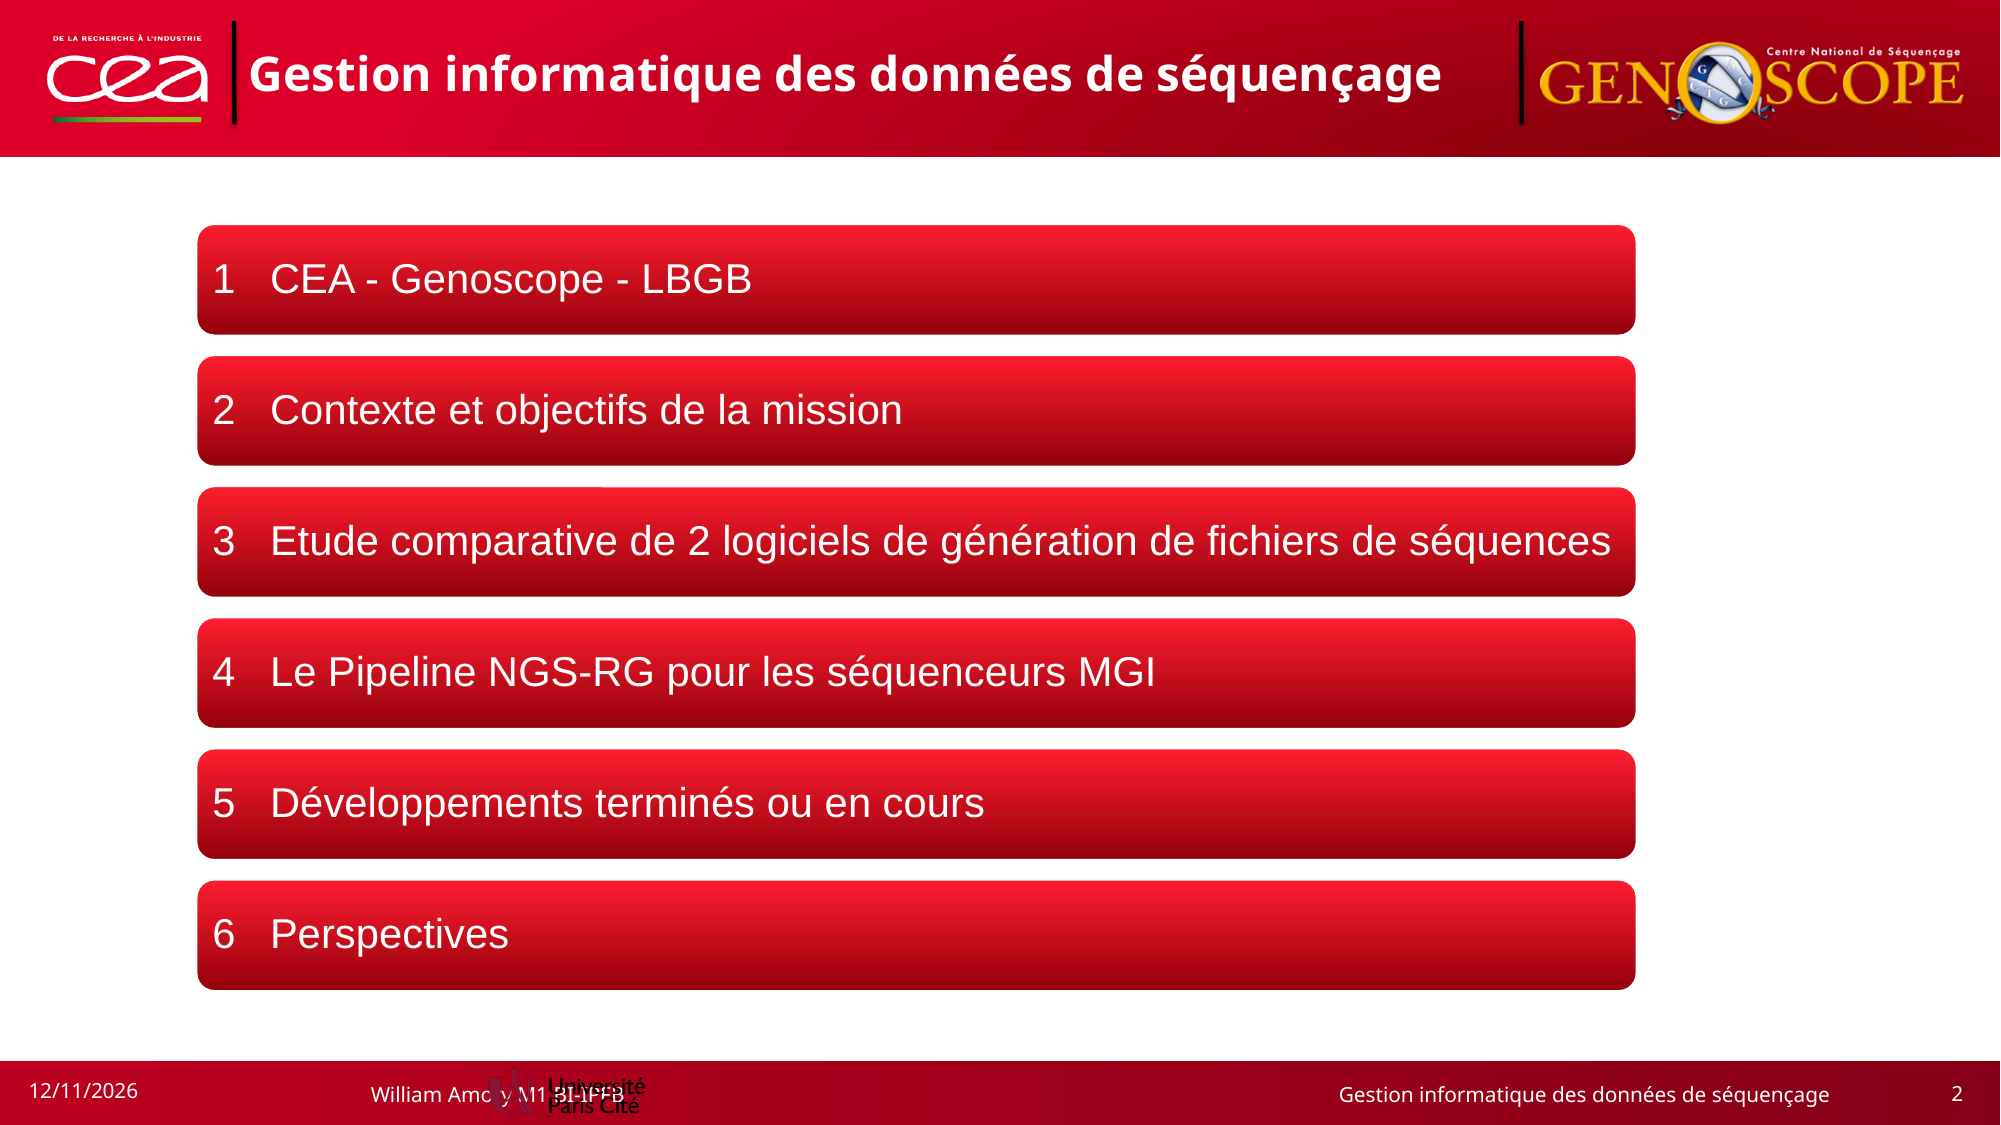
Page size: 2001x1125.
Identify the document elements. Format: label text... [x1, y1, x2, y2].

slide_number 2 [1867, 1068, 1964, 1121]
title [330, 8, 1914, 158]
footer William Amory M1 BI-IPFB Gestion informatique des données de séquençage [663, 1065, 1831, 1123]
footer William Amory M1 BI-IPFB Gestion informatique des données de séquençage [209, 1065, 470, 1123]
picture [0, 0, 2000, 157]
text_box [0, 1059, 471, 1125]
text_box [662, 1059, 2000, 1125]
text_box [195, 217, 1638, 998]
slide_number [28, 1066, 169, 1118]
picture [475, 1057, 658, 1125]
text_box Gestion informatique des données de séquençage [241, 36, 1514, 109]
